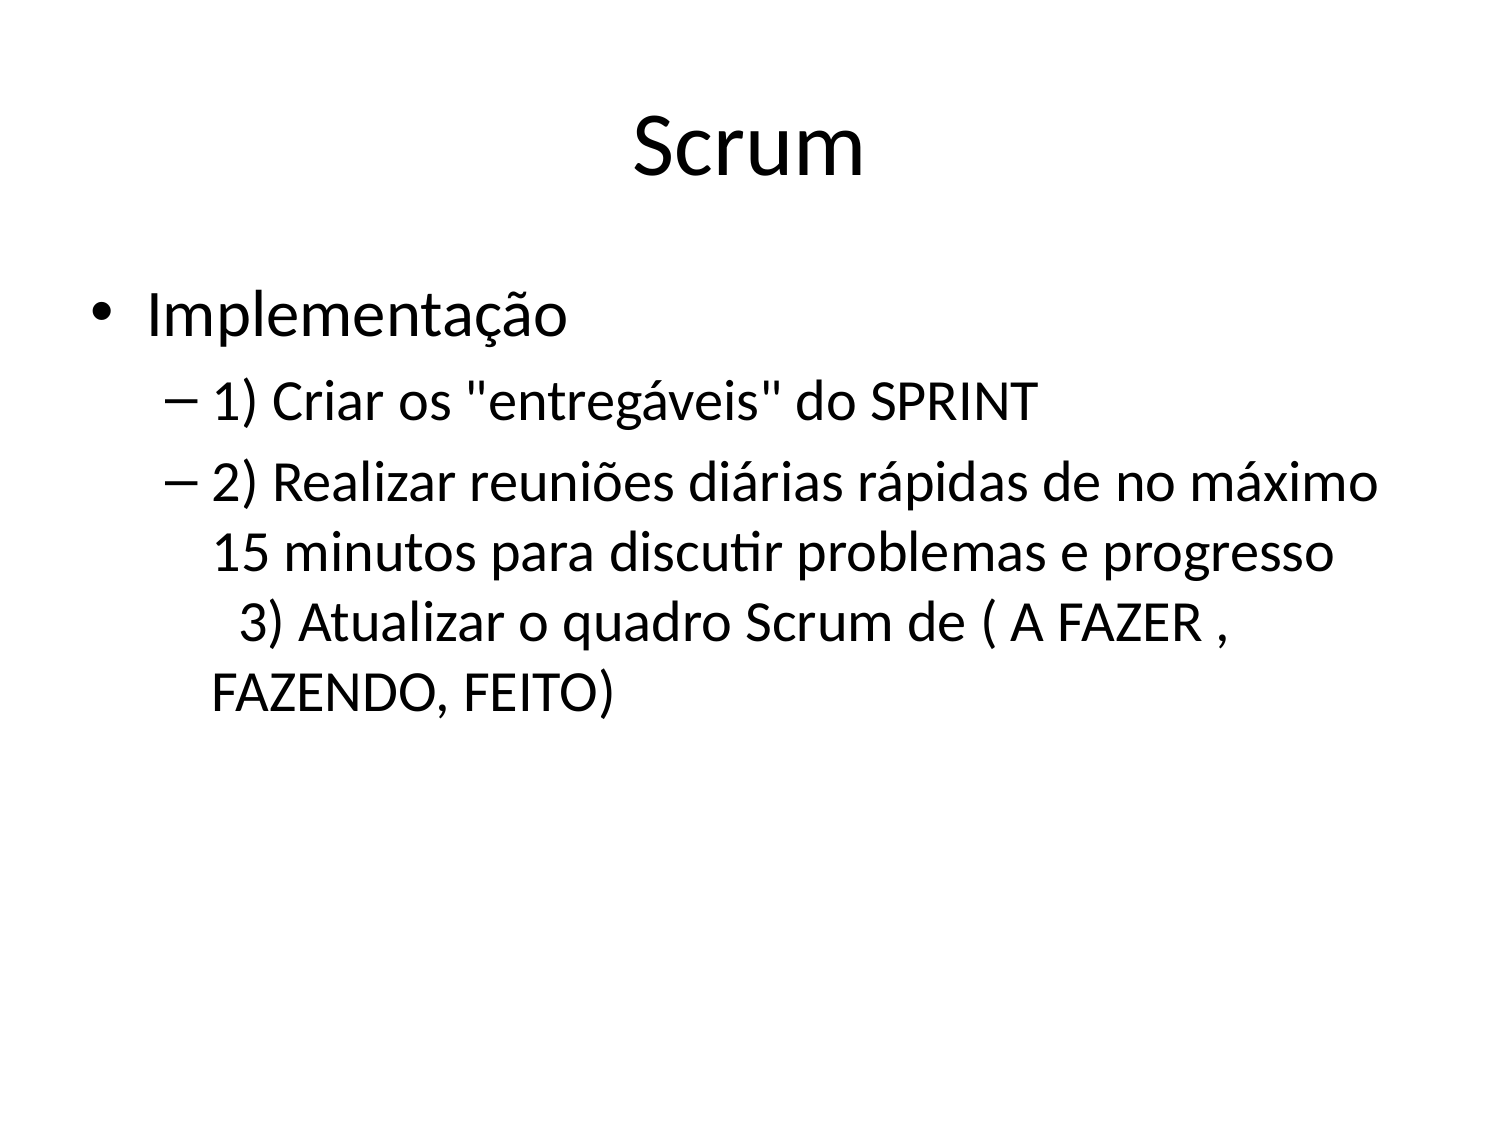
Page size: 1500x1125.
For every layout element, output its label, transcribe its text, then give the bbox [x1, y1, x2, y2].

title Scrum [75, 45, 1425, 233]
list Implementação 1) Criar os "entregáveis" do SPRINT 2) Realizar reuniões diárias rápidas de no máximo 15 minutos para discutir problemas e progresso 3) Atualizar o quadro Scrum de ( A FAZER , FAZENDO, FEITO) [75, 262, 1425, 1005]
